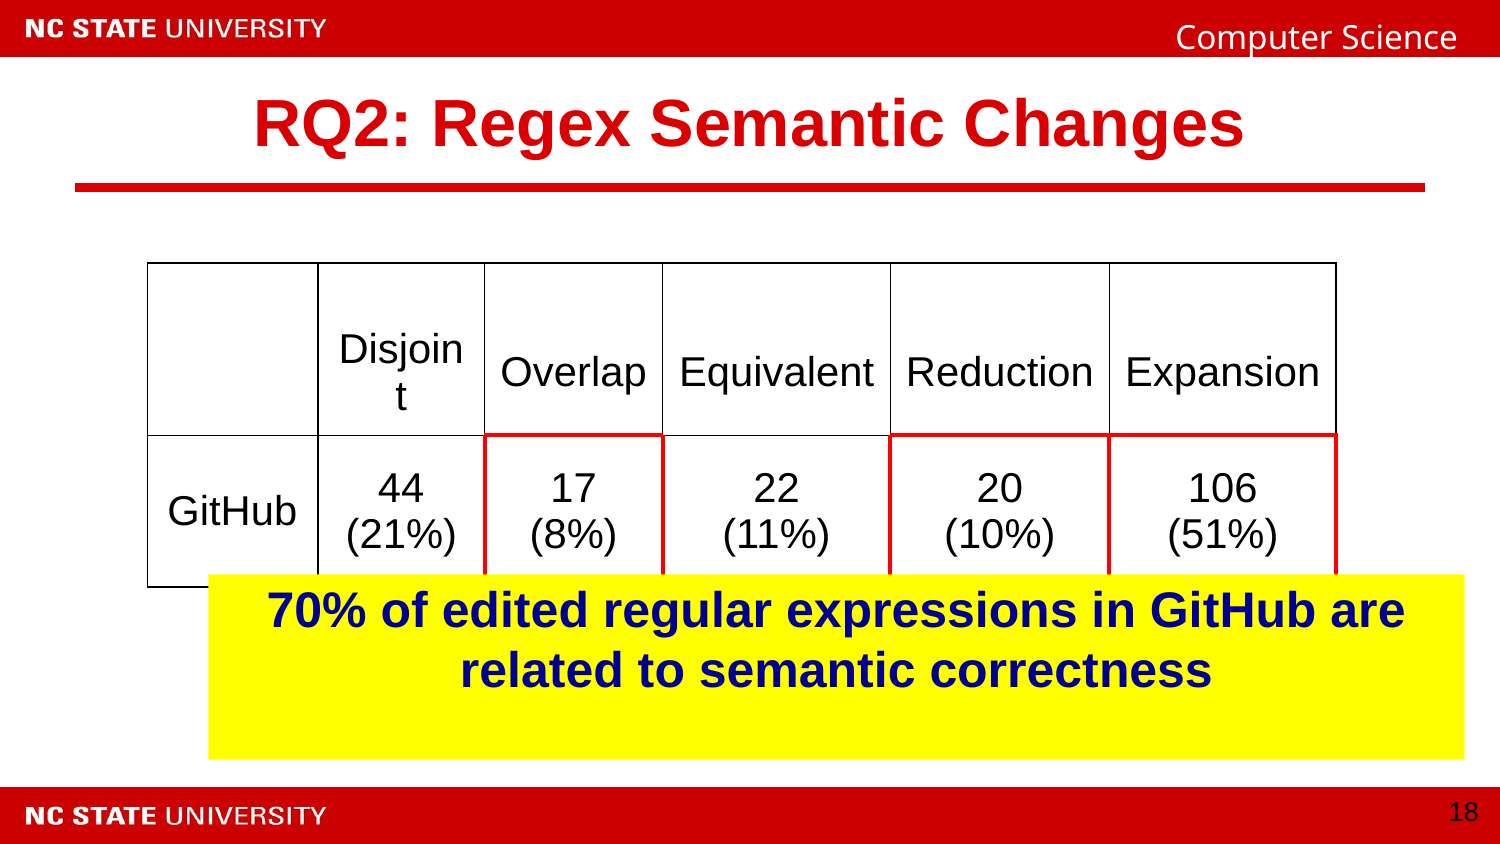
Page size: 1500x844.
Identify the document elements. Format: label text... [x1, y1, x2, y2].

table_cell 44 (21%) [319, 436, 483, 574]
table_header Overlap [485, 264, 662, 433]
table_cell 22 (11%) [665, 436, 888, 574]
table_cell 106 (51%) [1111, 437, 1334, 574]
title RQ2: Regex Semantic Changes [75, 33, 1425, 175]
table_header [148, 264, 317, 435]
text_box 70% of edited regular expressions in GitHub are related to semantic correctness [208, 574, 1465, 760]
picture [0, 787, 1403, 844]
table_header Expansion [1110, 264, 1335, 433]
table_header Equivalent [663, 264, 890, 435]
table_cell 20 (10%) [892, 437, 1107, 574]
table_header Reduction [891, 264, 1109, 433]
slide_number ‹#› [1403, 779, 1494, 844]
picture [1494, 787, 1500, 844]
table_header Disjoint [319, 264, 484, 435]
picture [0, 0, 1500, 57]
table_cell GitHub [148, 436, 317, 586]
table_cell 17 (8%) [487, 437, 661, 574]
